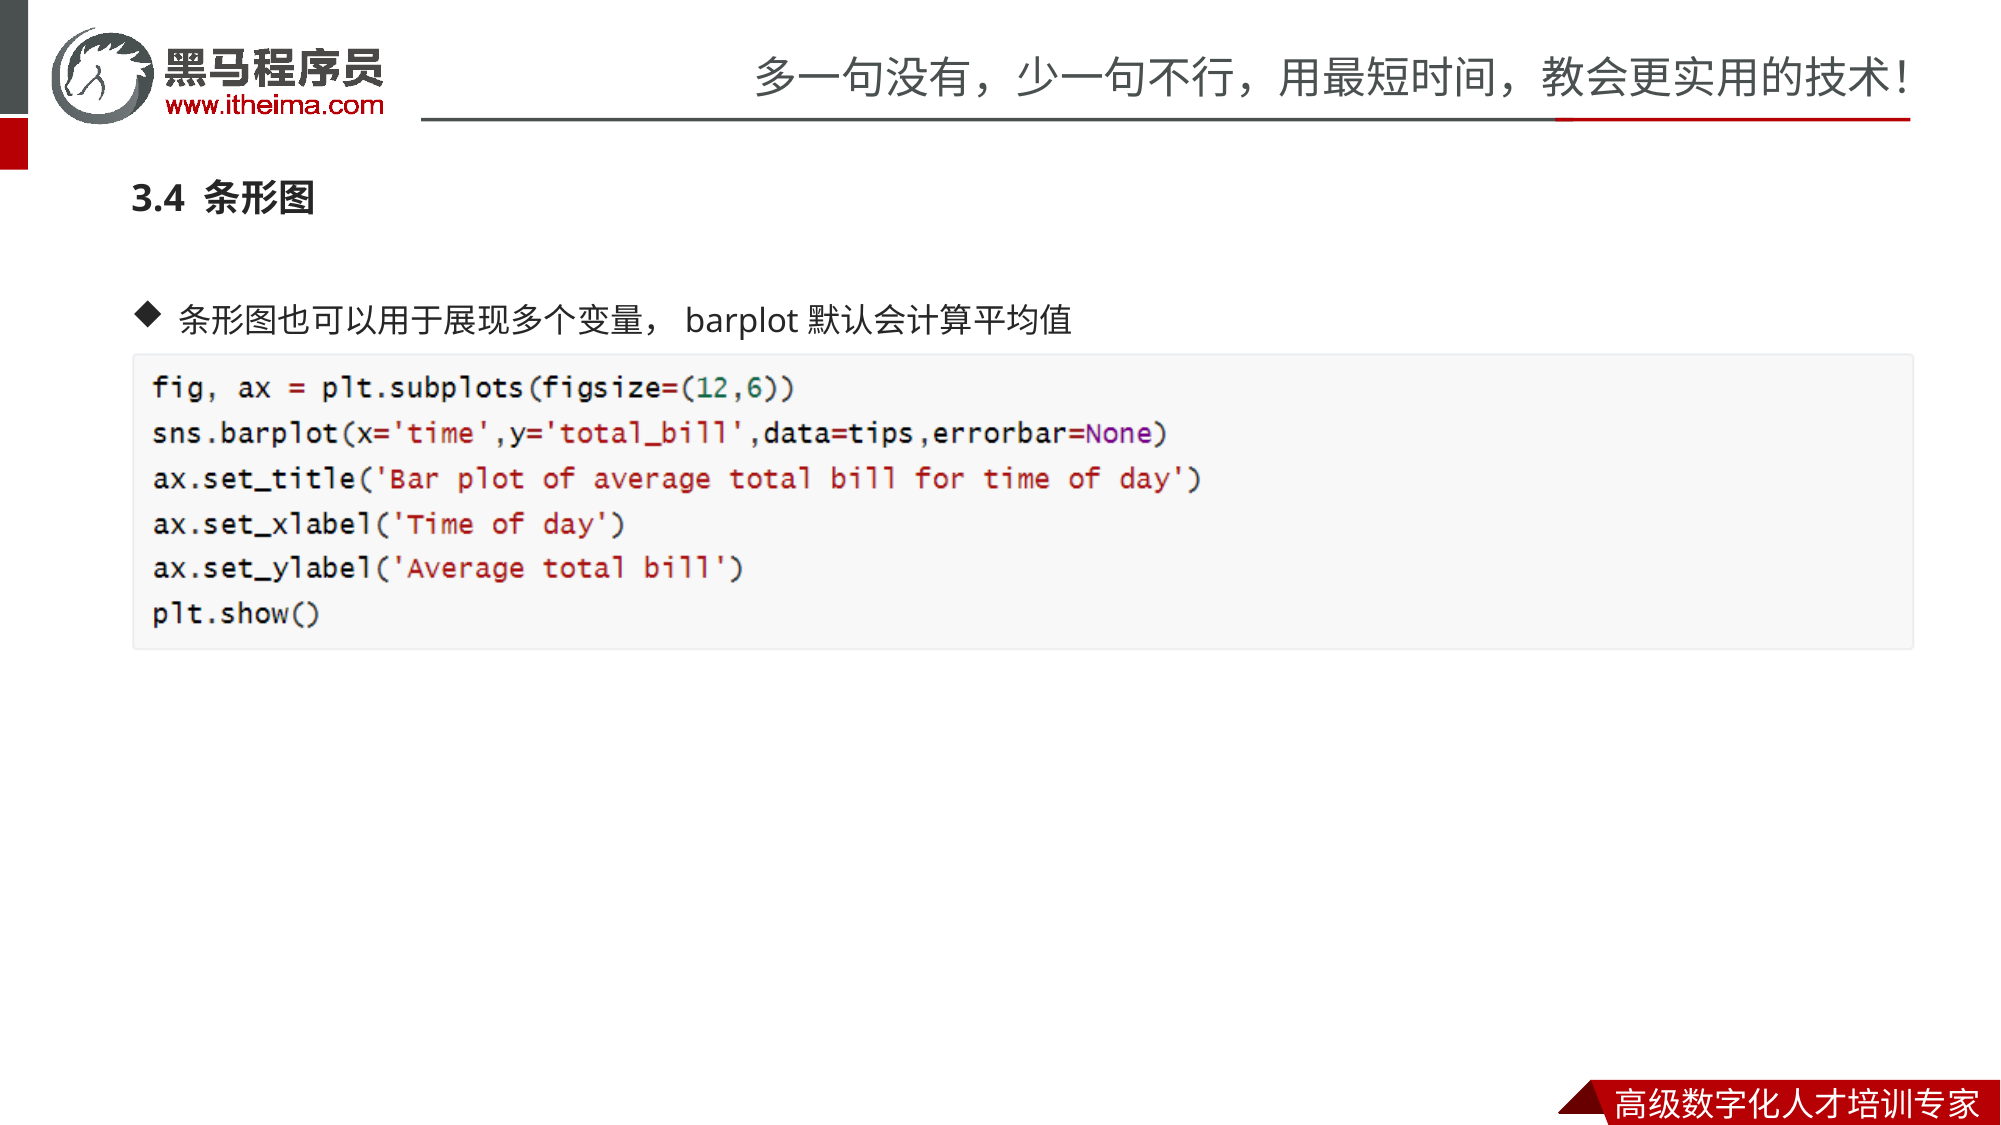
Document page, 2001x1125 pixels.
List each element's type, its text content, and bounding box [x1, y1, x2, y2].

list 3.4 条形图 [116, 154, 1872, 239]
picture [128, 346, 1919, 658]
list 条形图也可以用于展现多个变量，barplot默认会计算平均值 [116, 271, 1872, 964]
picture [50, 26, 384, 125]
